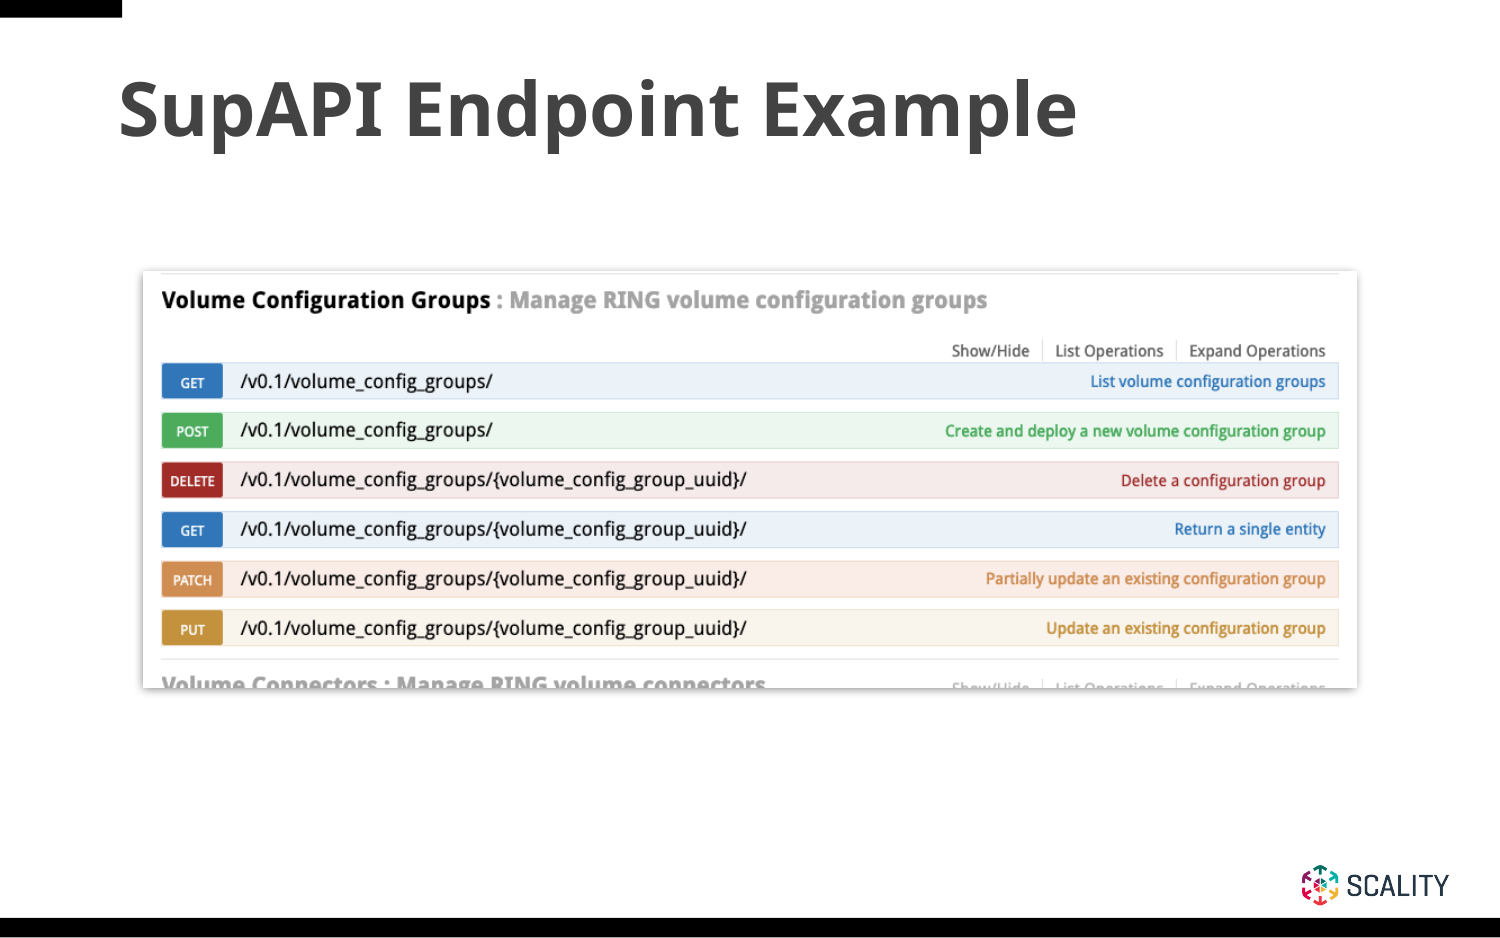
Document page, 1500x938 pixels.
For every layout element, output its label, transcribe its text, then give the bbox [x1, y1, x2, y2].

picture [143, 271, 1357, 688]
picture [1301, 864, 1450, 906]
title SupAPI Endpoint Example [103, 21, 1397, 203]
